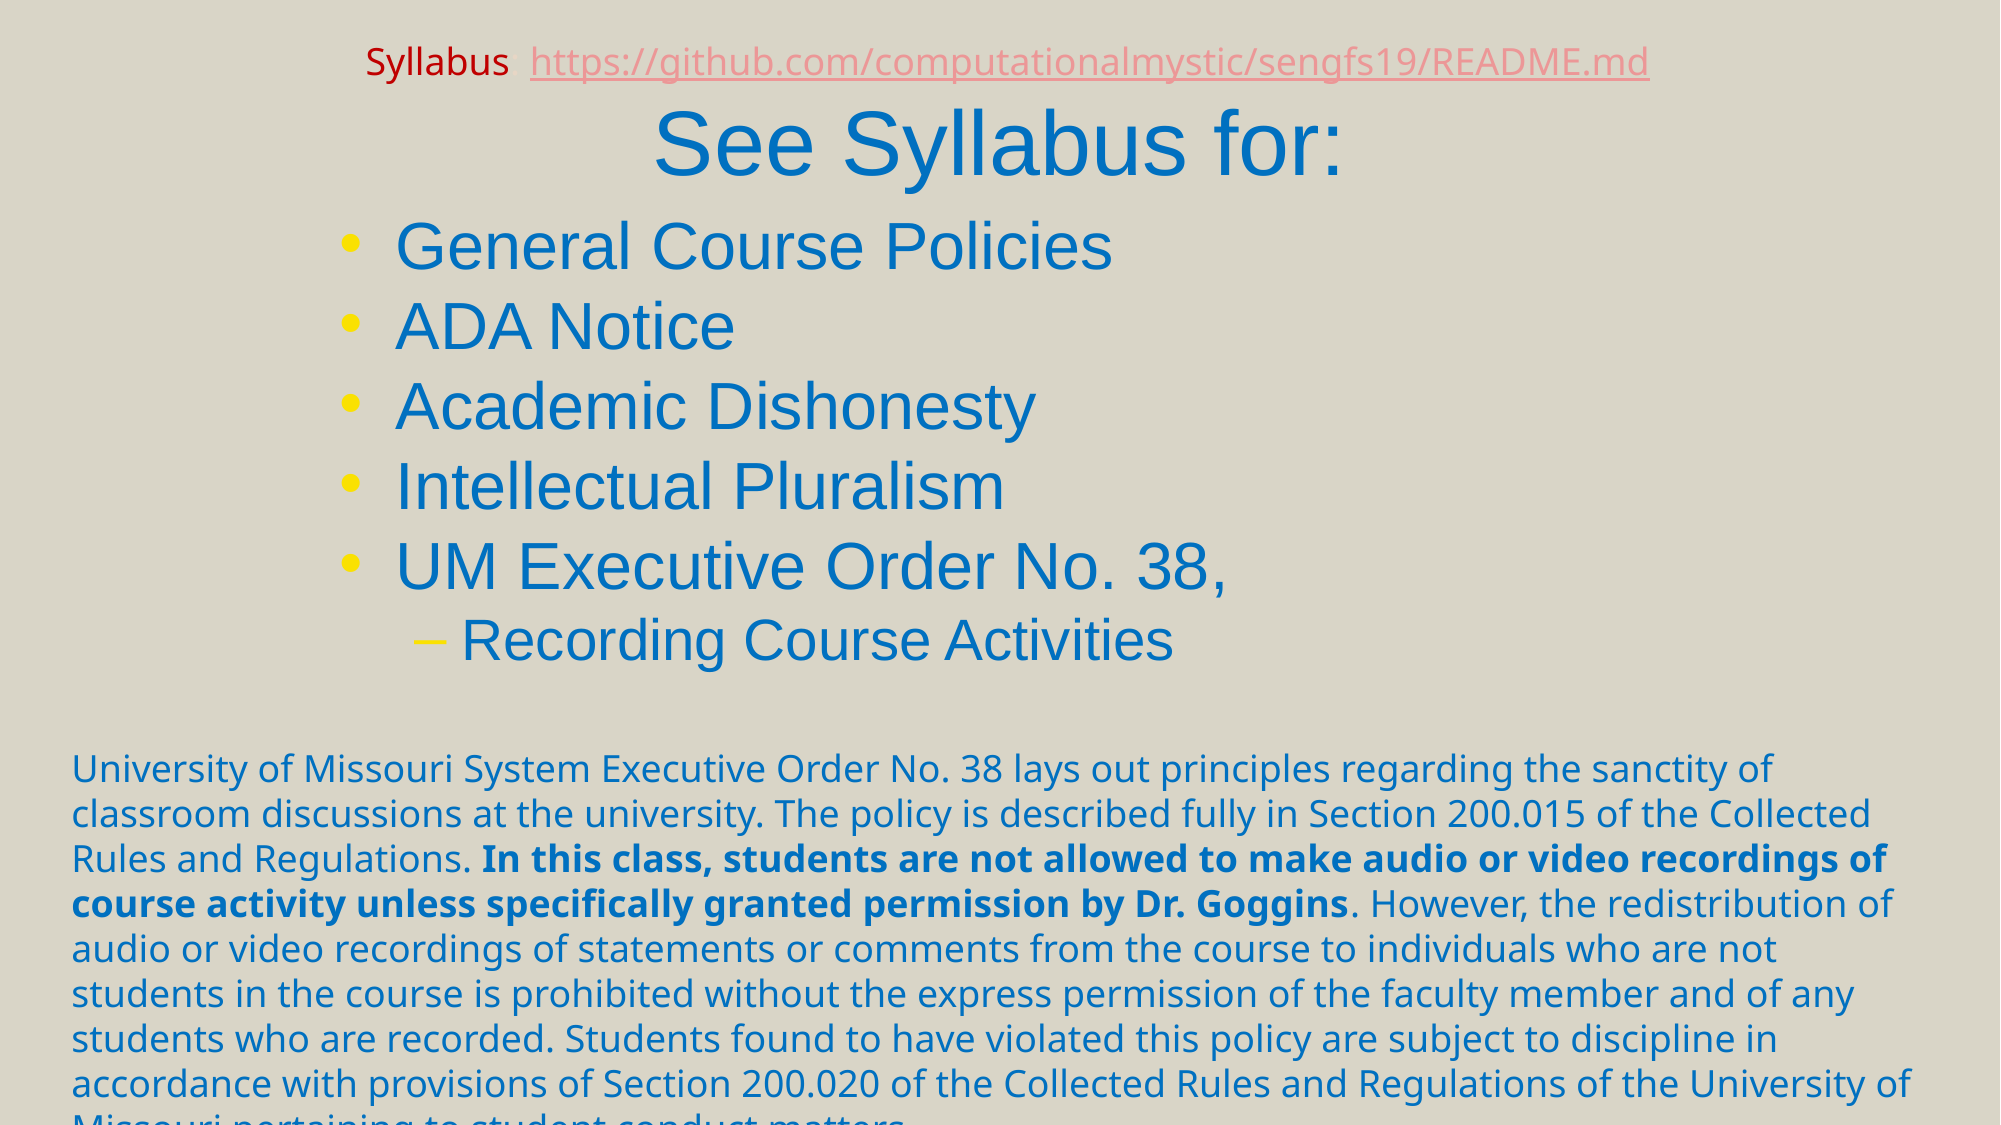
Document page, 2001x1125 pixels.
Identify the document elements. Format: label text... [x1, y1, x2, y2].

text_box Syllabus: https://github.com/computationalmystic/sengfs19/README.md [350, 30, 1675, 96]
text_box General Course Policies ADA Notice Academic Dishonesty Intellectual Pluralism UM Executive Order No. 38, Recording Course Activities [324, 195, 1675, 737]
text_box See Syllabus for: [324, 44, 1675, 195]
text_box University of Missouri System Executive Order No. 38 lays out principles regarding the sanctity of classroom discussions at the university. The policy is described fully in Section 200.015 of the Collected Rules and Regulations. In this class, students are not allowed to make audio or video recordings of course activity unless specifically granted permission by Dr. Goggins. However, the redistribution of audio or video recordings of statements or comments from the course to individuals who are not students in the course is prohibited without the express permission of the faculty member and of any students who are recorded. Students found to have violated this policy are subject to discipline in accordance with provisions of Section 200.020 of the Collected Rules and Regulations of the University of Missouri pertaining to student conduct matters. [56, 737, 1934, 1103]
